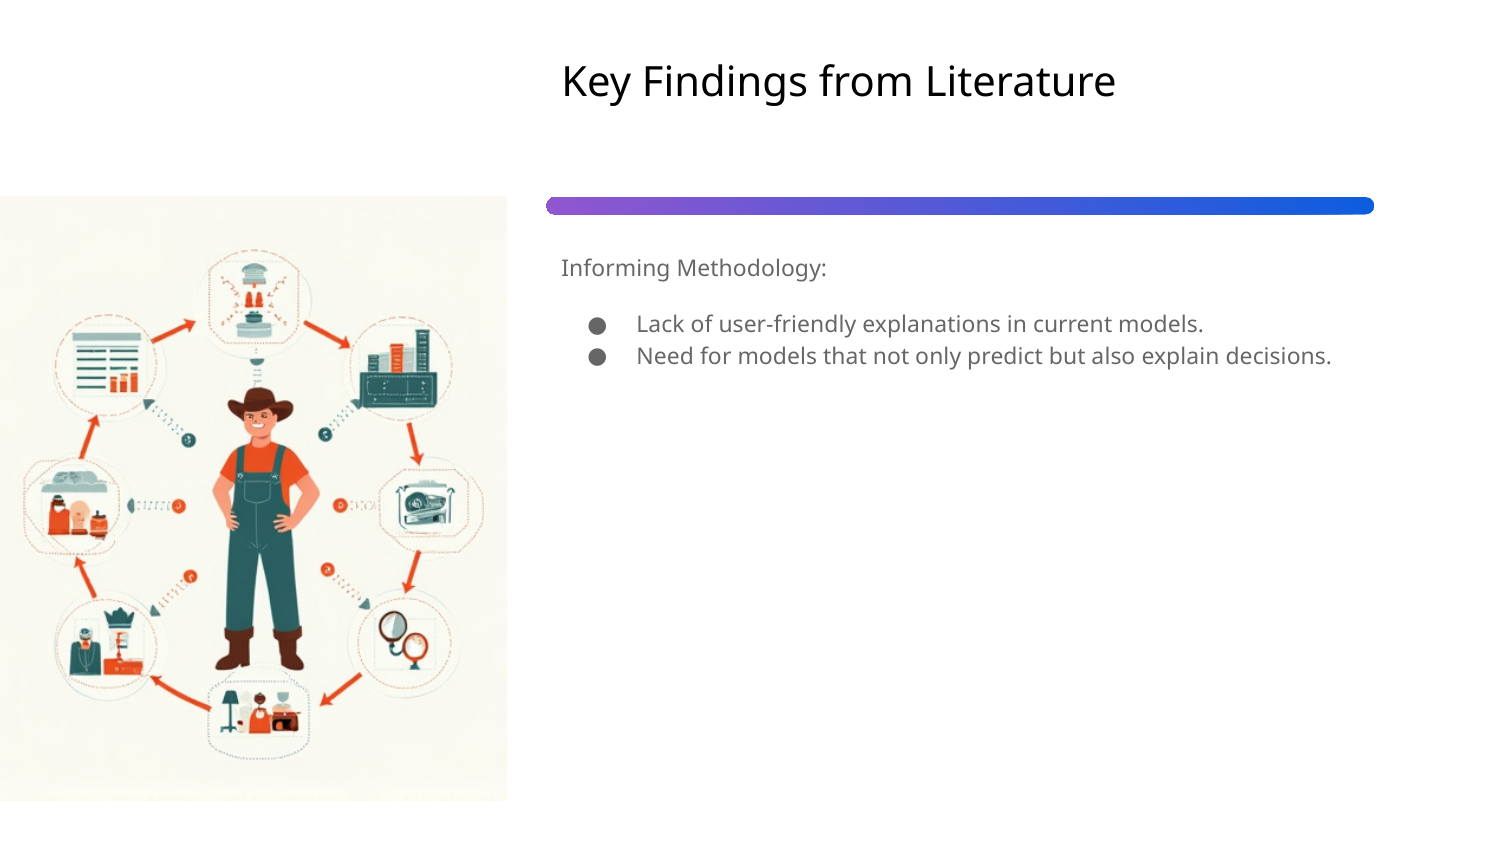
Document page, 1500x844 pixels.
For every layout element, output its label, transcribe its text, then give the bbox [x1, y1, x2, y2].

list Informing Methodology: Lack of user-friendly explanations in current models. Need for models that not only predict but also explain decisions. [546, 234, 1370, 801]
title Key Findings from Literature [546, 39, 1375, 130]
picture [0, 196, 508, 801]
